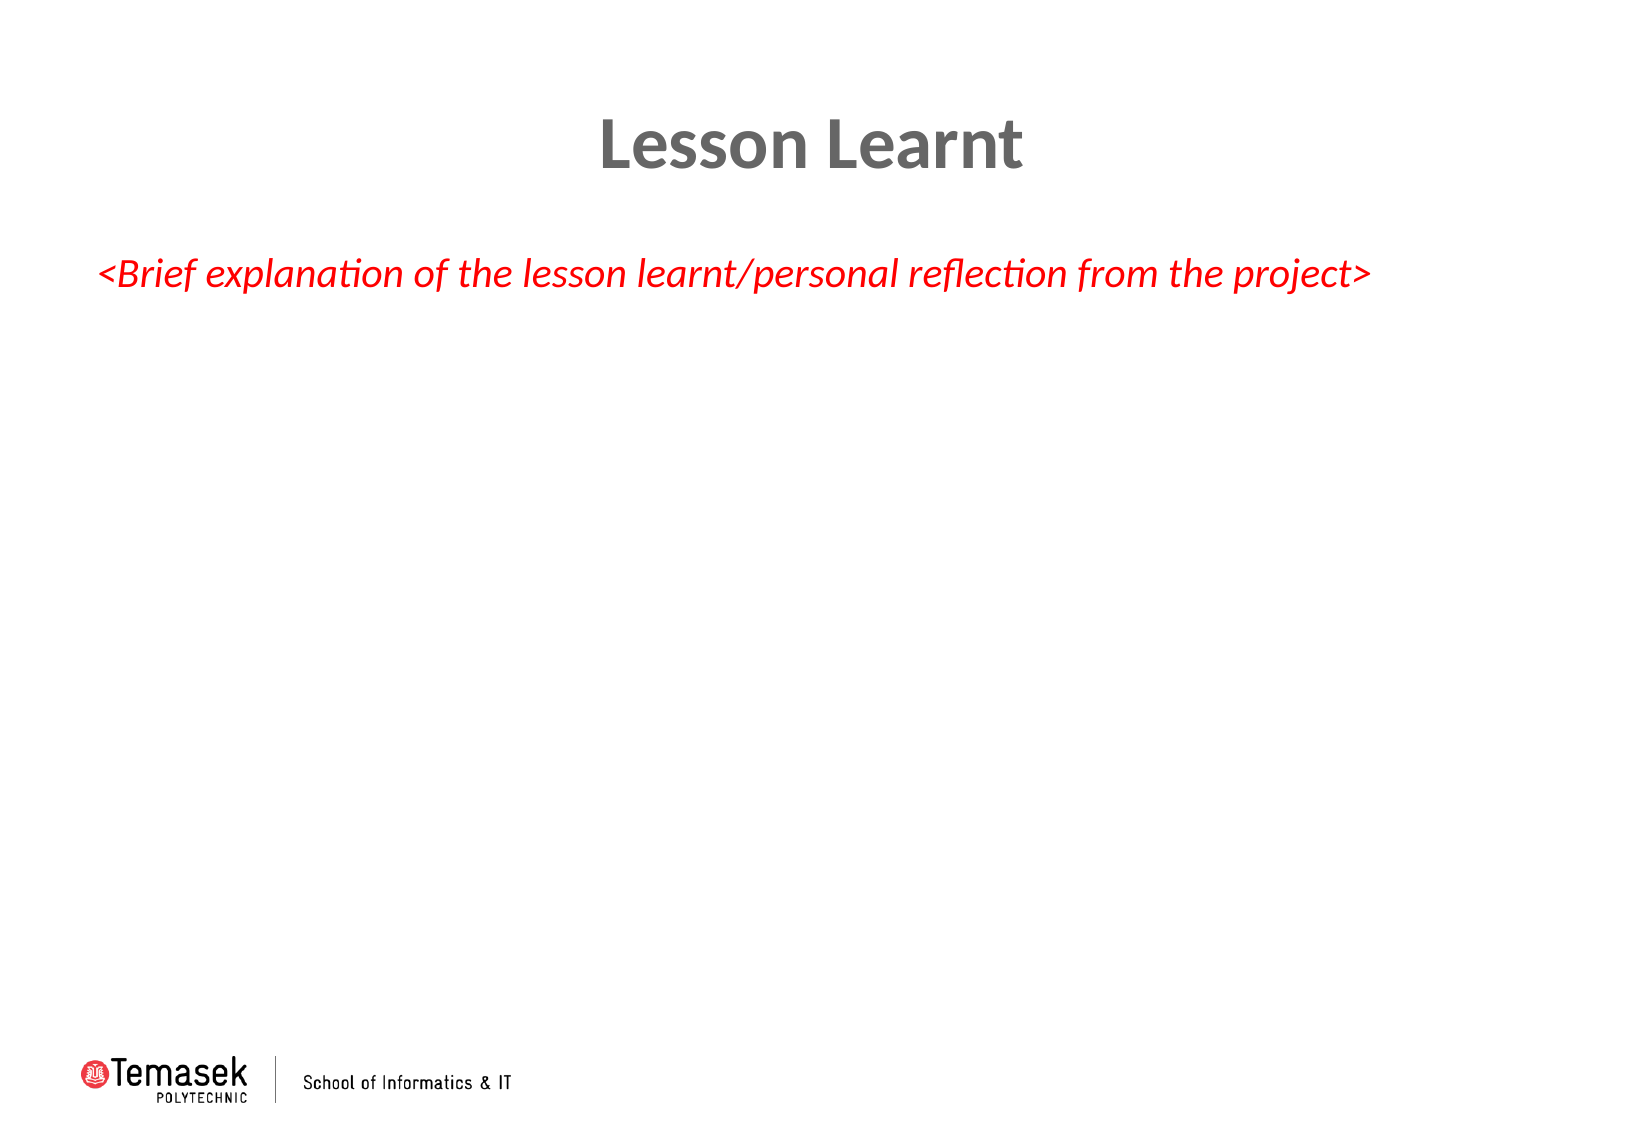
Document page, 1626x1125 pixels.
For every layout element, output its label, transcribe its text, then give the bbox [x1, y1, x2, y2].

picture [81, 1056, 511, 1103]
list <Brief explanation of the lesson learnt/personal reflection from the project> [81, 238, 1555, 981]
title Lesson Learnt [81, 45, 1544, 233]
